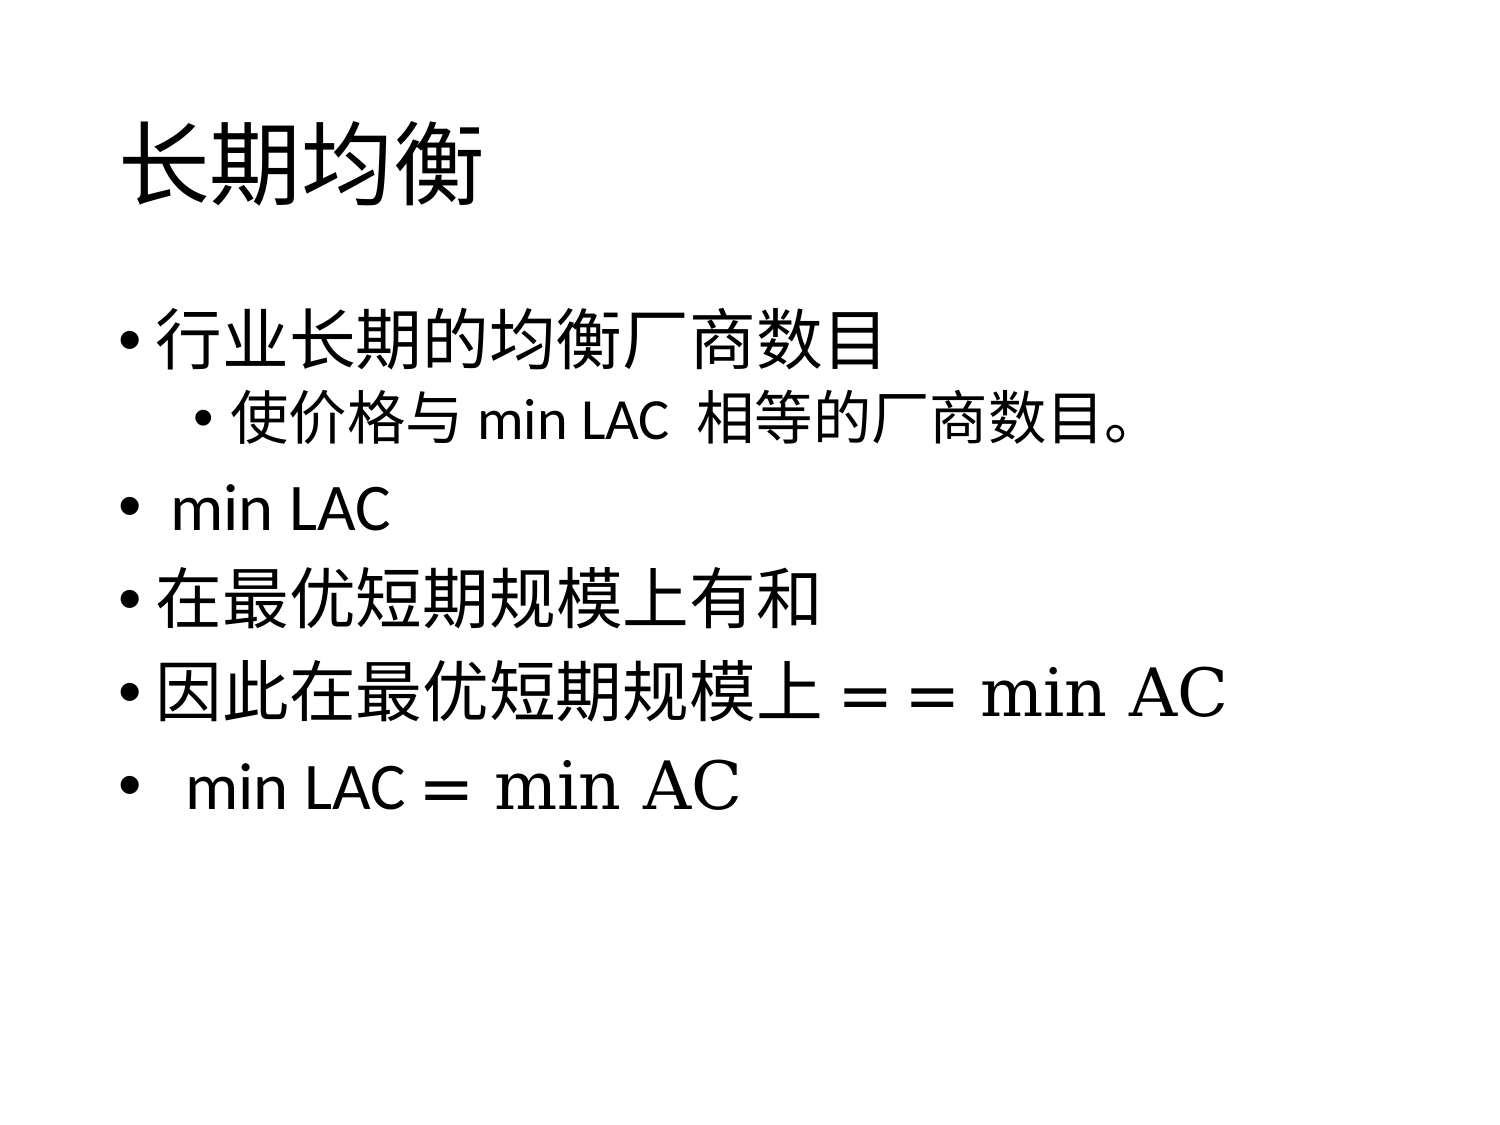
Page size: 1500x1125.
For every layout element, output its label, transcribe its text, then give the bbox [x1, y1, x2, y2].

title 长期均衡 [103, 59, 1397, 278]
